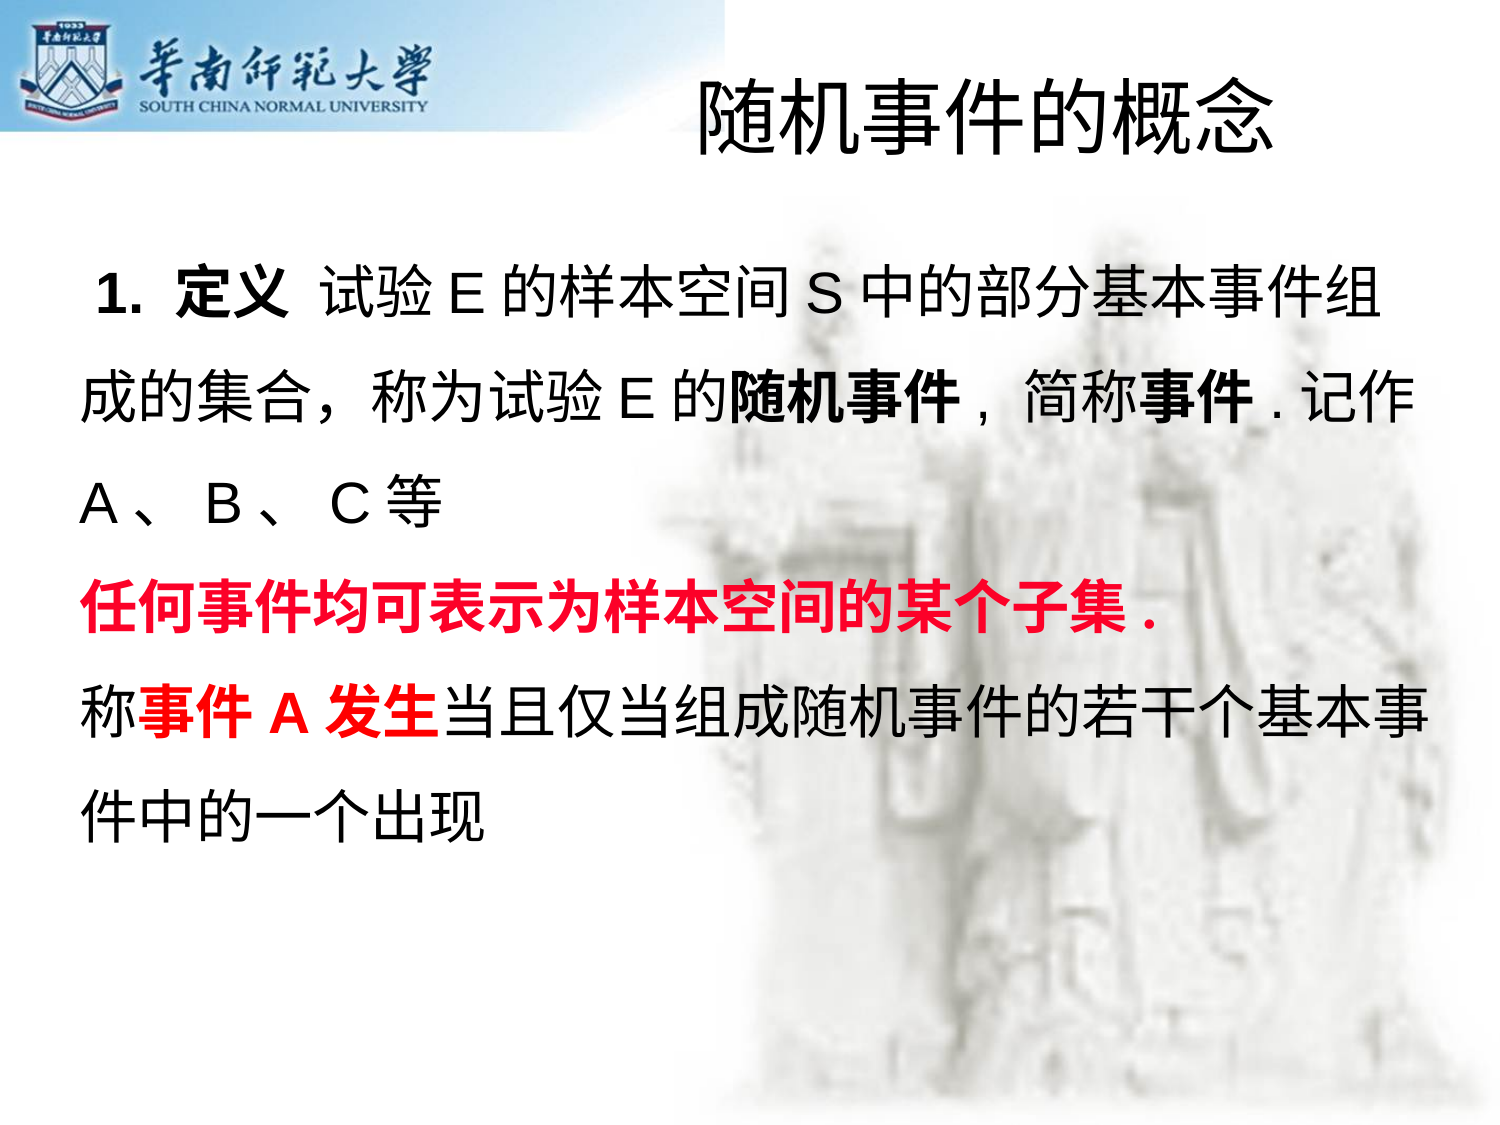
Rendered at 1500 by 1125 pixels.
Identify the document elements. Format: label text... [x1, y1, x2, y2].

text_box 1. 定义 试验E的样本空间S中的部分基本事件组成的集合，称为试验E的随机事件, 简称事件.记作A、B、C等 任何事件均可表示为样本空间的某个子集. 称事件A发生当且仅当组成随机事件的若干个基本事件中的一个出现 [64, 212, 1447, 858]
text_box 随机事件的概念 [147, 57, 1424, 173]
picture [0, 0, 1500, 1125]
